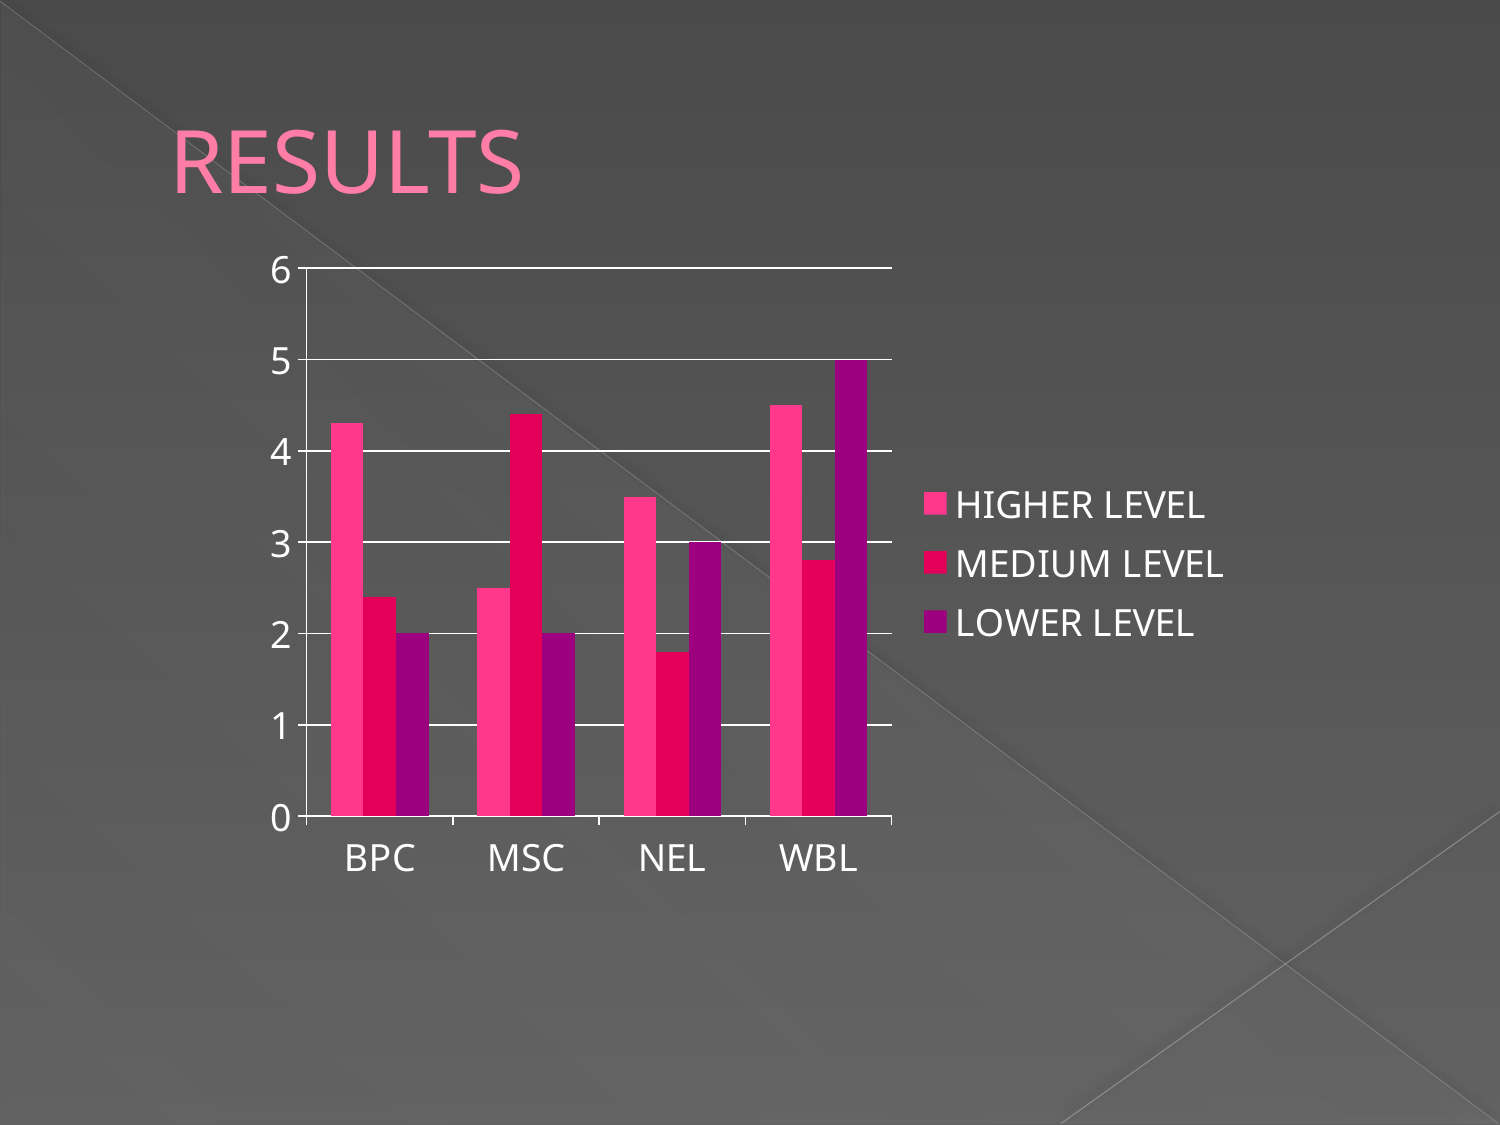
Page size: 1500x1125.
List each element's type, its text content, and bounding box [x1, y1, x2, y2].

chart [249, 228, 1251, 897]
title RESULTS [75, 43, 1425, 274]
